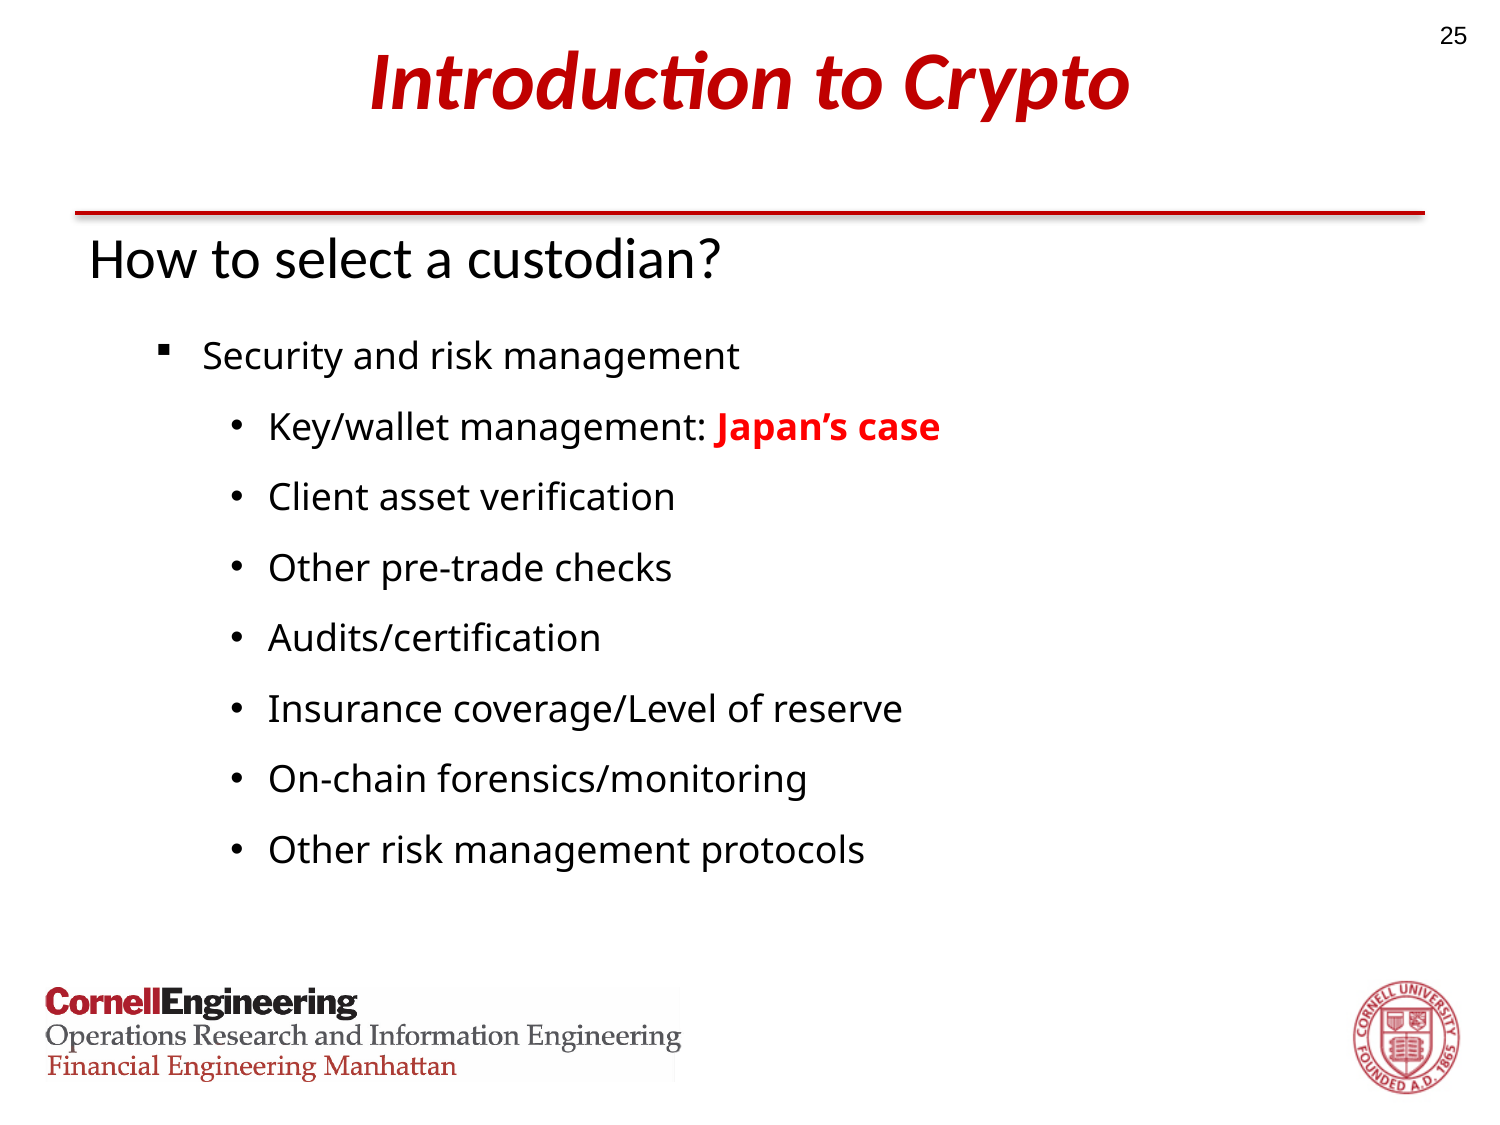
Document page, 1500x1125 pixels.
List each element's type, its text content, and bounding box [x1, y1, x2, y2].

picture [45, 987, 828, 1082]
text_box 25 [1425, 12, 1486, 52]
title Introduction to Crypto [75, 18, 1425, 207]
text_box How to select a custodian? Security and risk management Key/wallet management: Japan’s case Client asset verification Other pre-trade checks Audits/certification Insurance coverage/Level of reserve On-chain forensics/monitoring Other risk management protocols [74, 212, 1425, 963]
picture [1320, 944, 1493, 1125]
